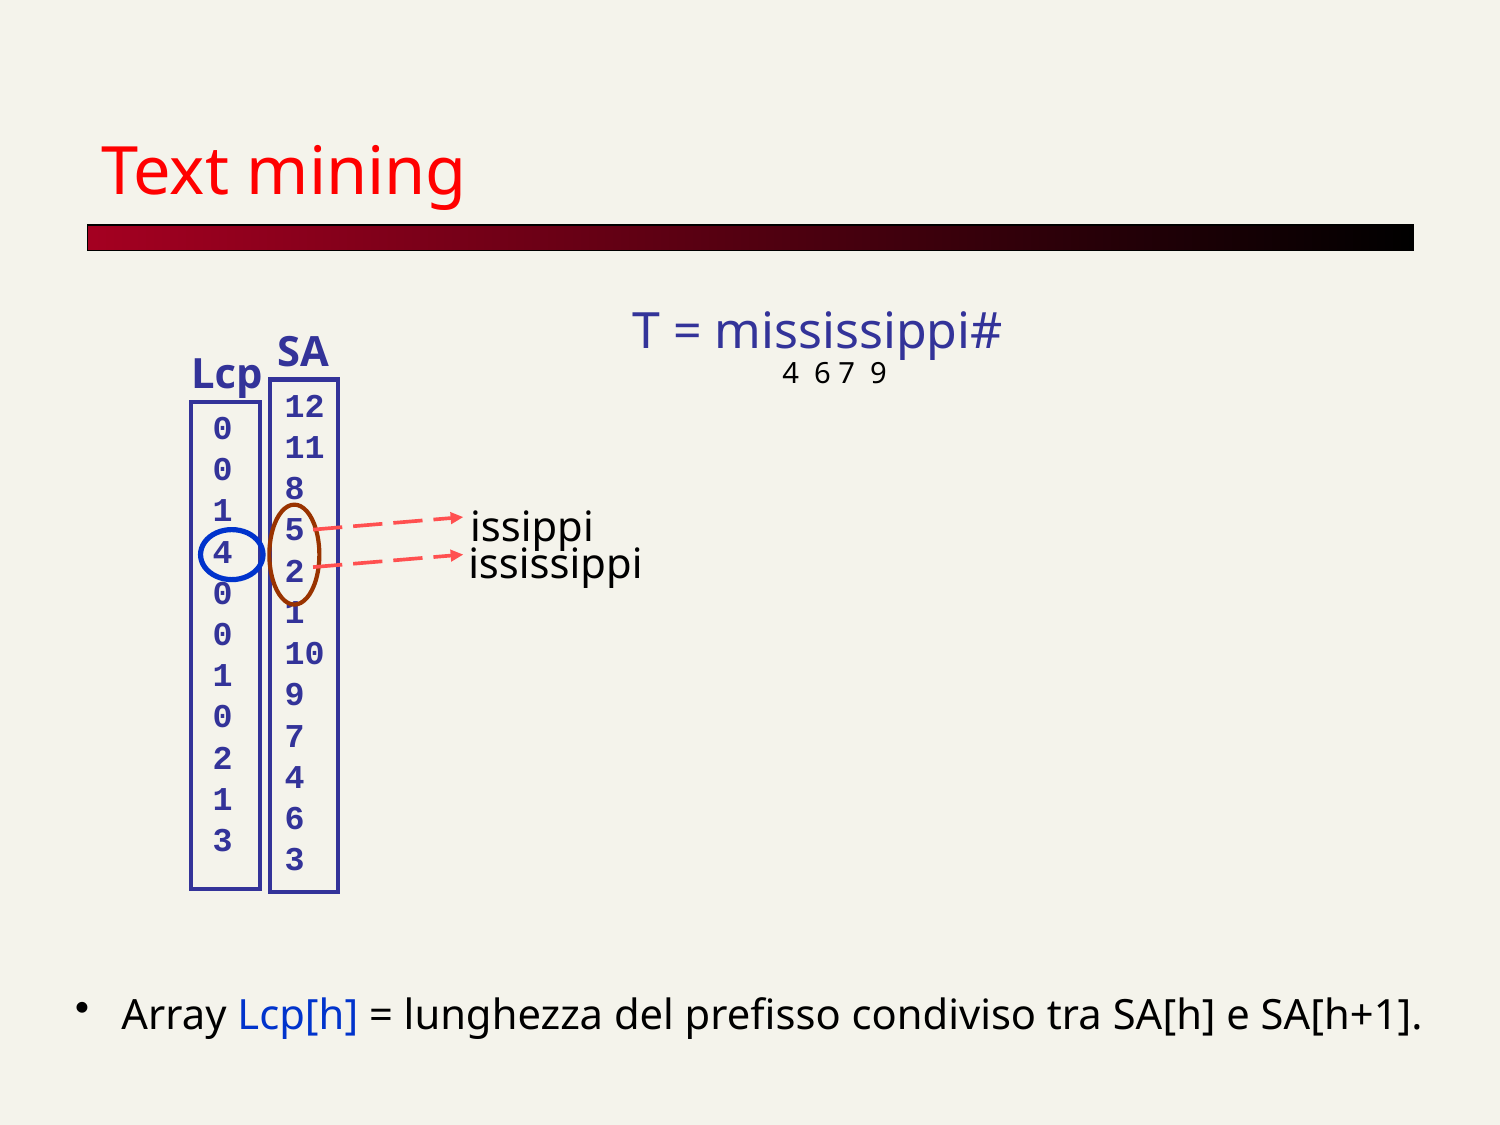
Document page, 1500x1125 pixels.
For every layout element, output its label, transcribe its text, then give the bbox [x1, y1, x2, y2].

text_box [200, 491, 649, 605]
text_box T = mississippi# 4 6 7 9 [617, 290, 1019, 397]
title Text mining [86, 128, 1362, 216]
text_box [291, 614, 358, 895]
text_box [262, 316, 358, 490]
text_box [178, 338, 286, 917]
text_box Array Lcp[h] = lunghezza del prefisso condiviso tra SA[h] e SA[h+1]. [60, 980, 1439, 1045]
